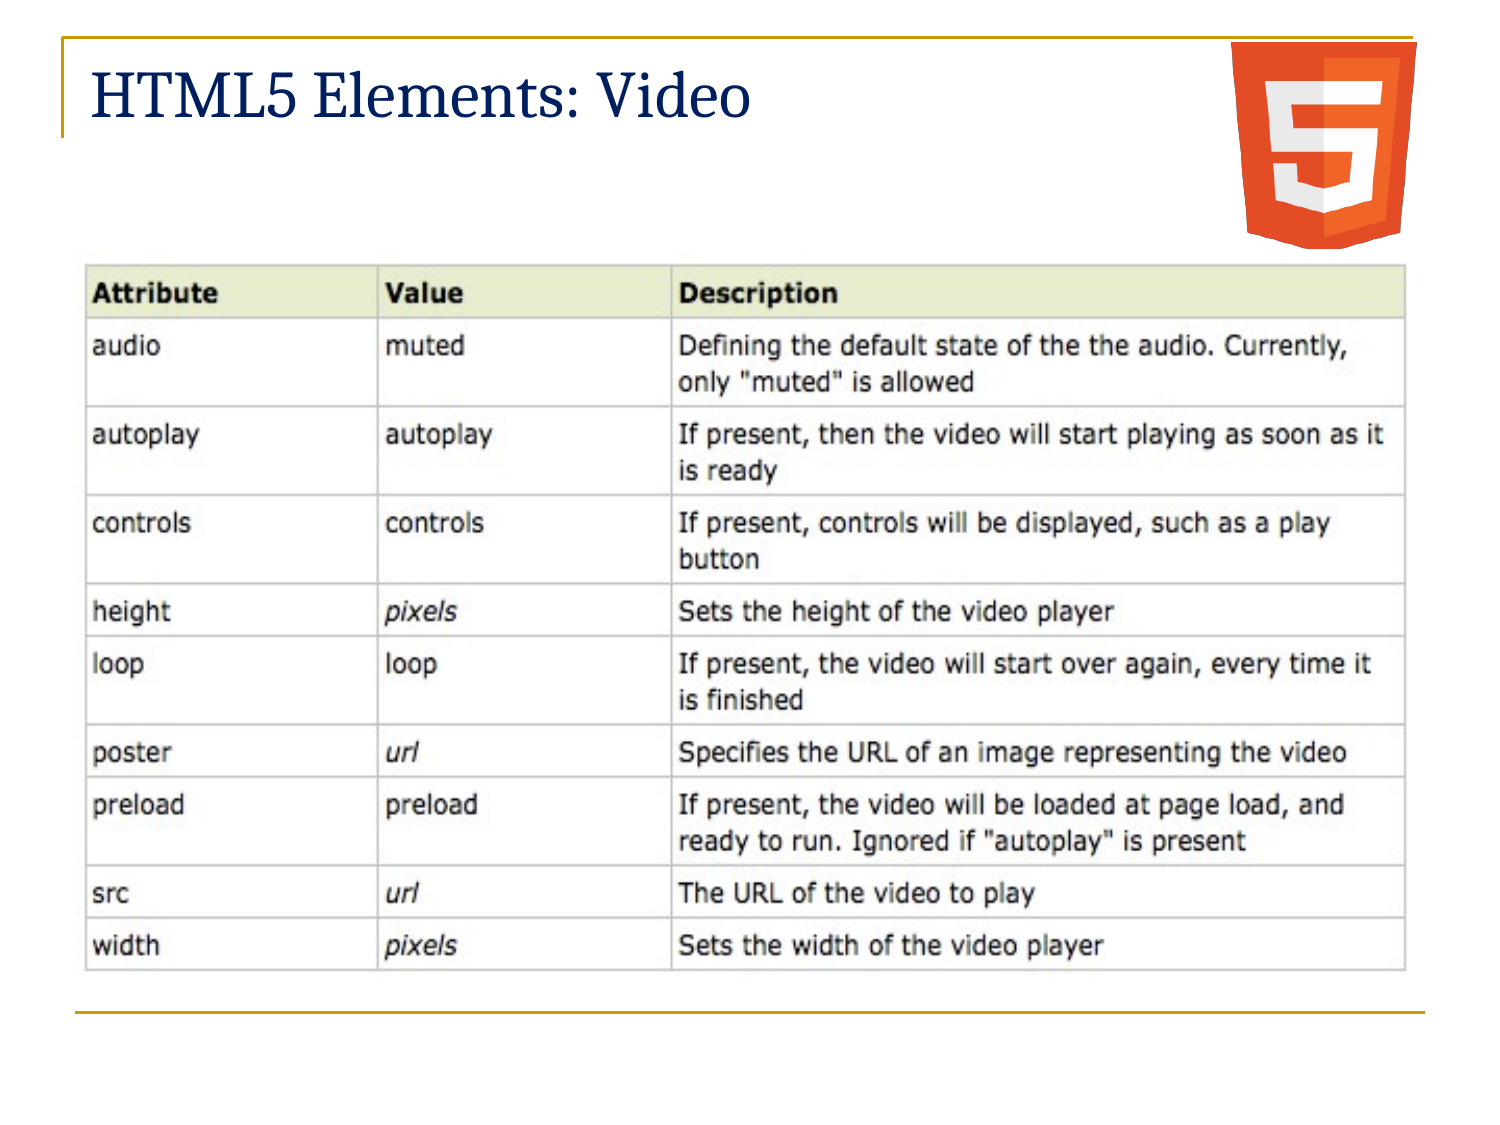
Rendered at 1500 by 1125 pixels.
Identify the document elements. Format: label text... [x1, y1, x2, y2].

text_box [1218, 42, 1429, 253]
text_box [73, 249, 1415, 983]
title HTML5 Elements: Video [87, 49, 781, 239]
